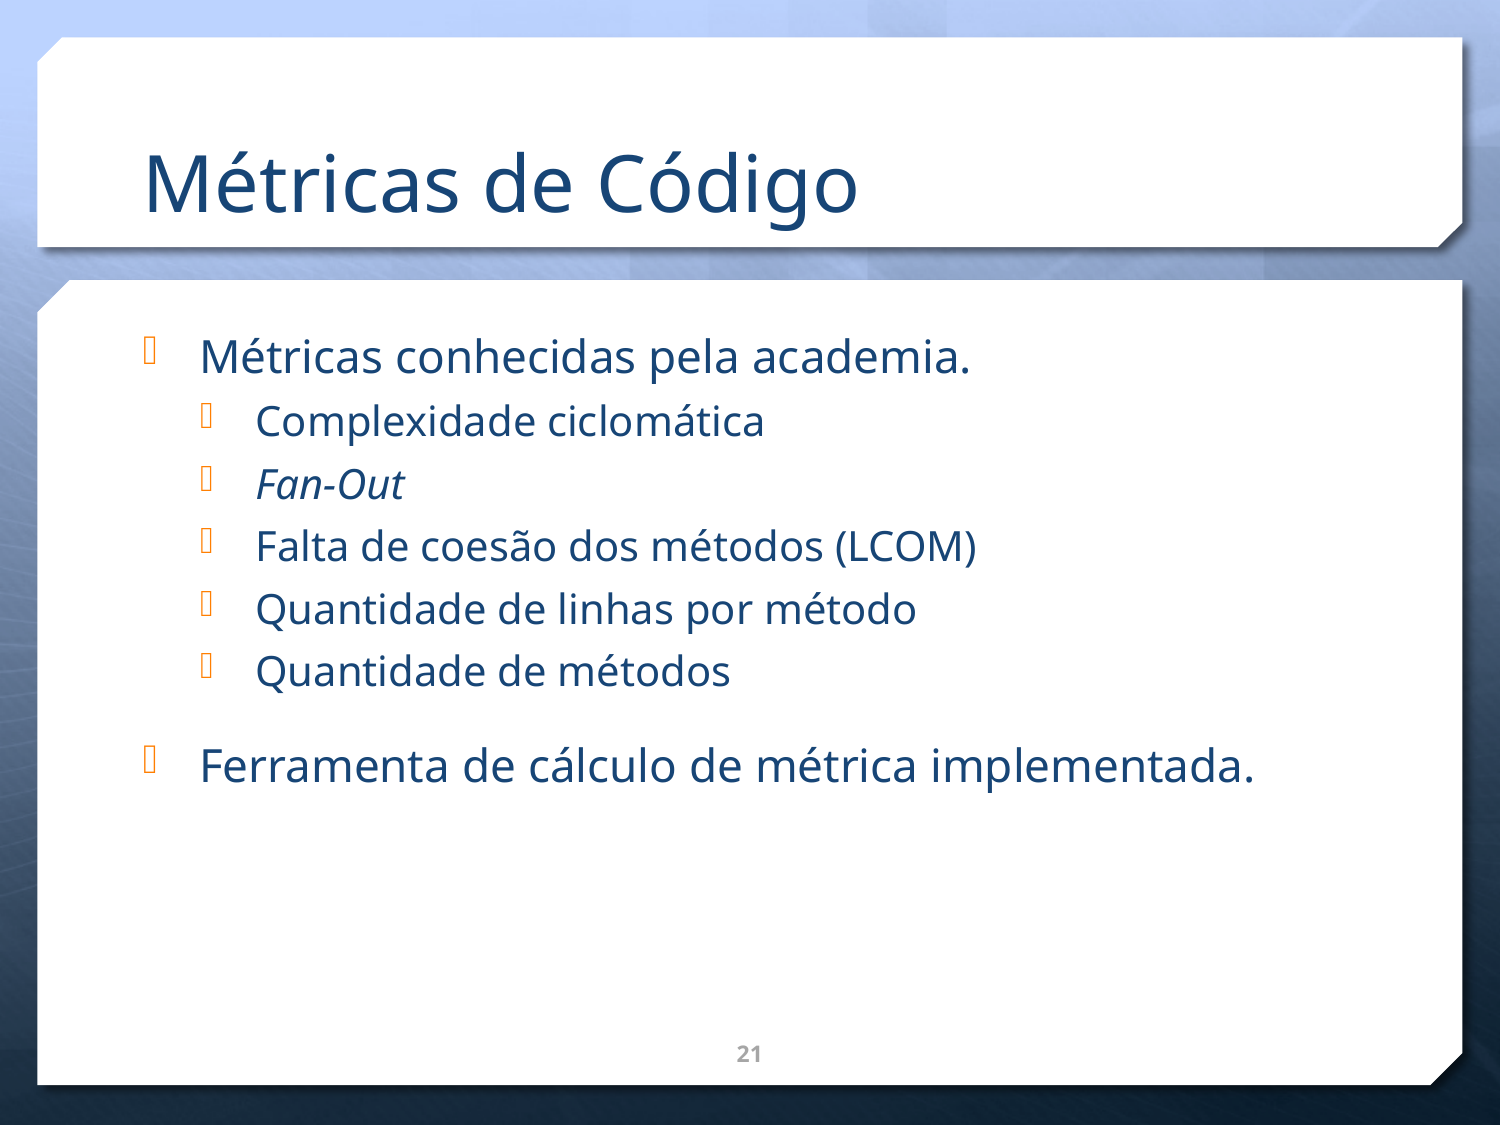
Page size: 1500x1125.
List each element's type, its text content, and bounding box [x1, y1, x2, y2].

list Métricas conhecidas pela academia. Complexidade ciclomática Fan-Out Falta de coesão dos métodos (LCOM) Quantidade de linhas por método Quantidade de métodos Ferramenta de cálculo de métrica implementada. [127, 319, 1372, 978]
title Métricas de Código [127, 48, 1372, 236]
slide_number 21 [706, 1025, 794, 1085]
